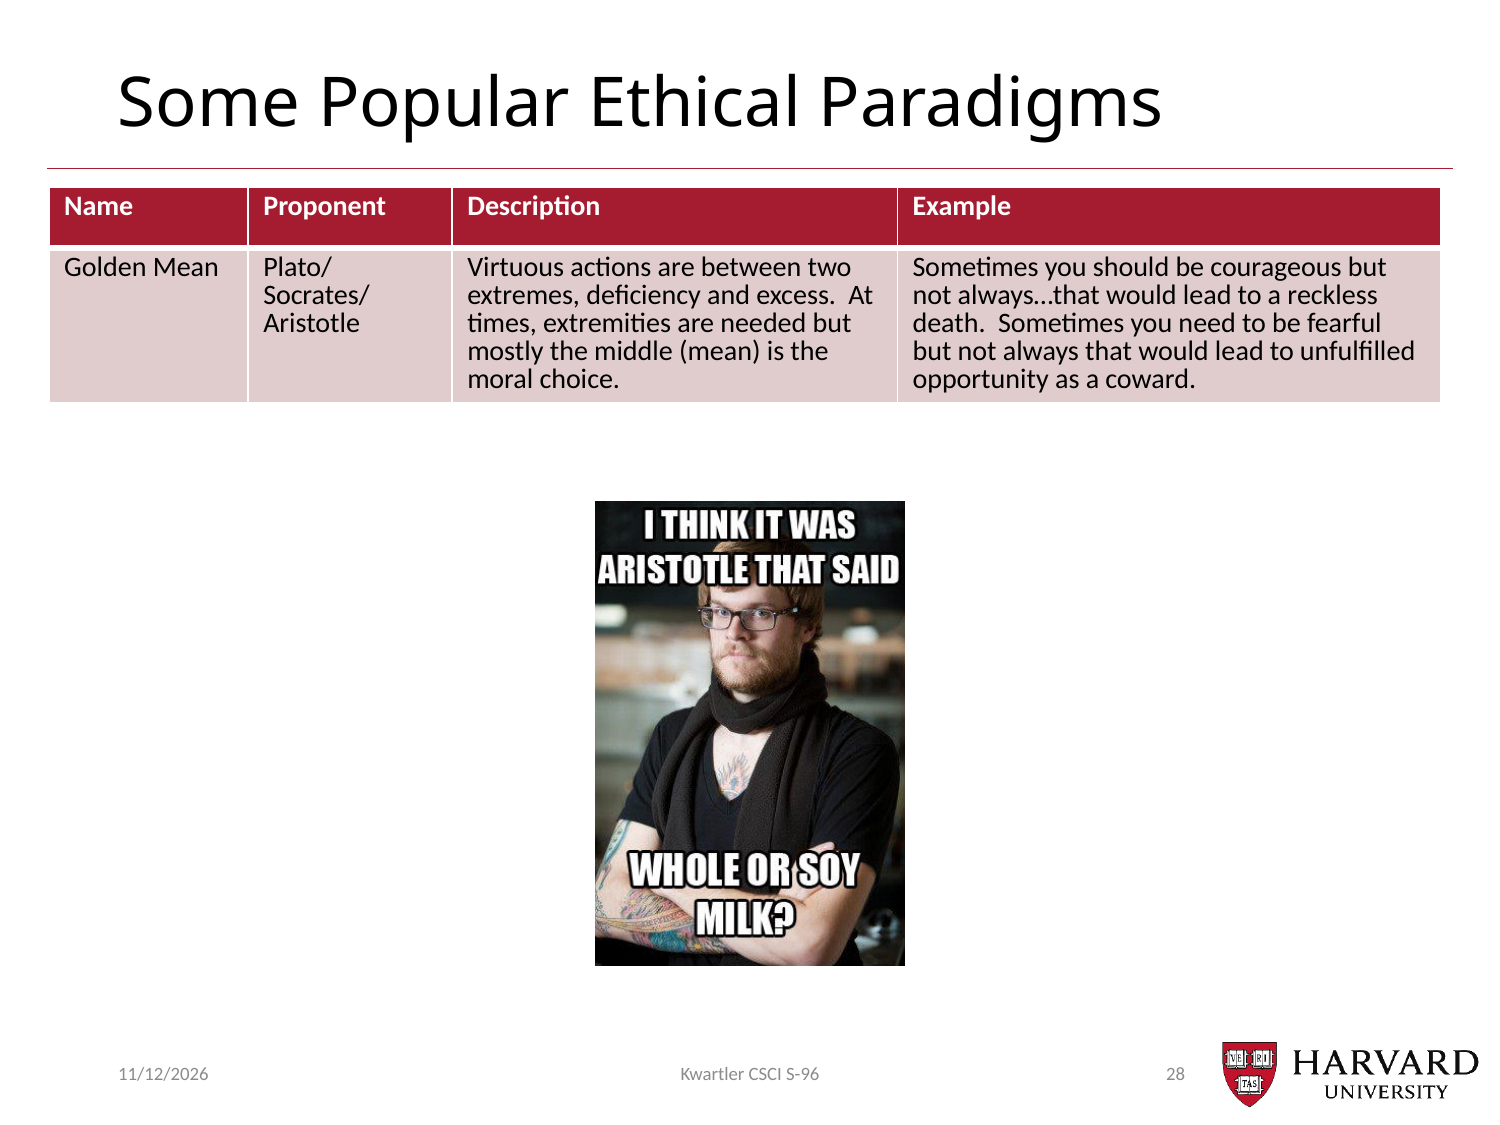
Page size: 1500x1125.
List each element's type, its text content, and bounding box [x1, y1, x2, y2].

title Some Popular Ethical Paradigms [103, 59, 1397, 157]
table_cell Golden Mean [50, 251, 247, 402]
table_header Example [898, 188, 1440, 245]
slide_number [103, 1042, 441, 1103]
picture [594, 501, 905, 966]
table_header Proponent [249, 188, 451, 245]
table_cell Plato/Socrates/Aristotle [249, 251, 451, 402]
table_header Name [50, 188, 247, 245]
table_header Description [453, 188, 897, 245]
picture [1200, 1024, 1500, 1125]
footer Kwartler CSCI S-96 [496, 1042, 1004, 1103]
table_cell Sometimes you should be courageous but not always…that would lead to a reckless death. Sometimes you need to be fearful but not always that would lead to unfulfilled opportunity as a coward. [898, 251, 1440, 402]
table_cell Virtuous actions are between two extremes, deficiency and excess. At times, extremities are needed but mostly the middle (mean) is the moral choice. [453, 251, 897, 402]
slide_number 28 [1059, 1042, 1200, 1103]
